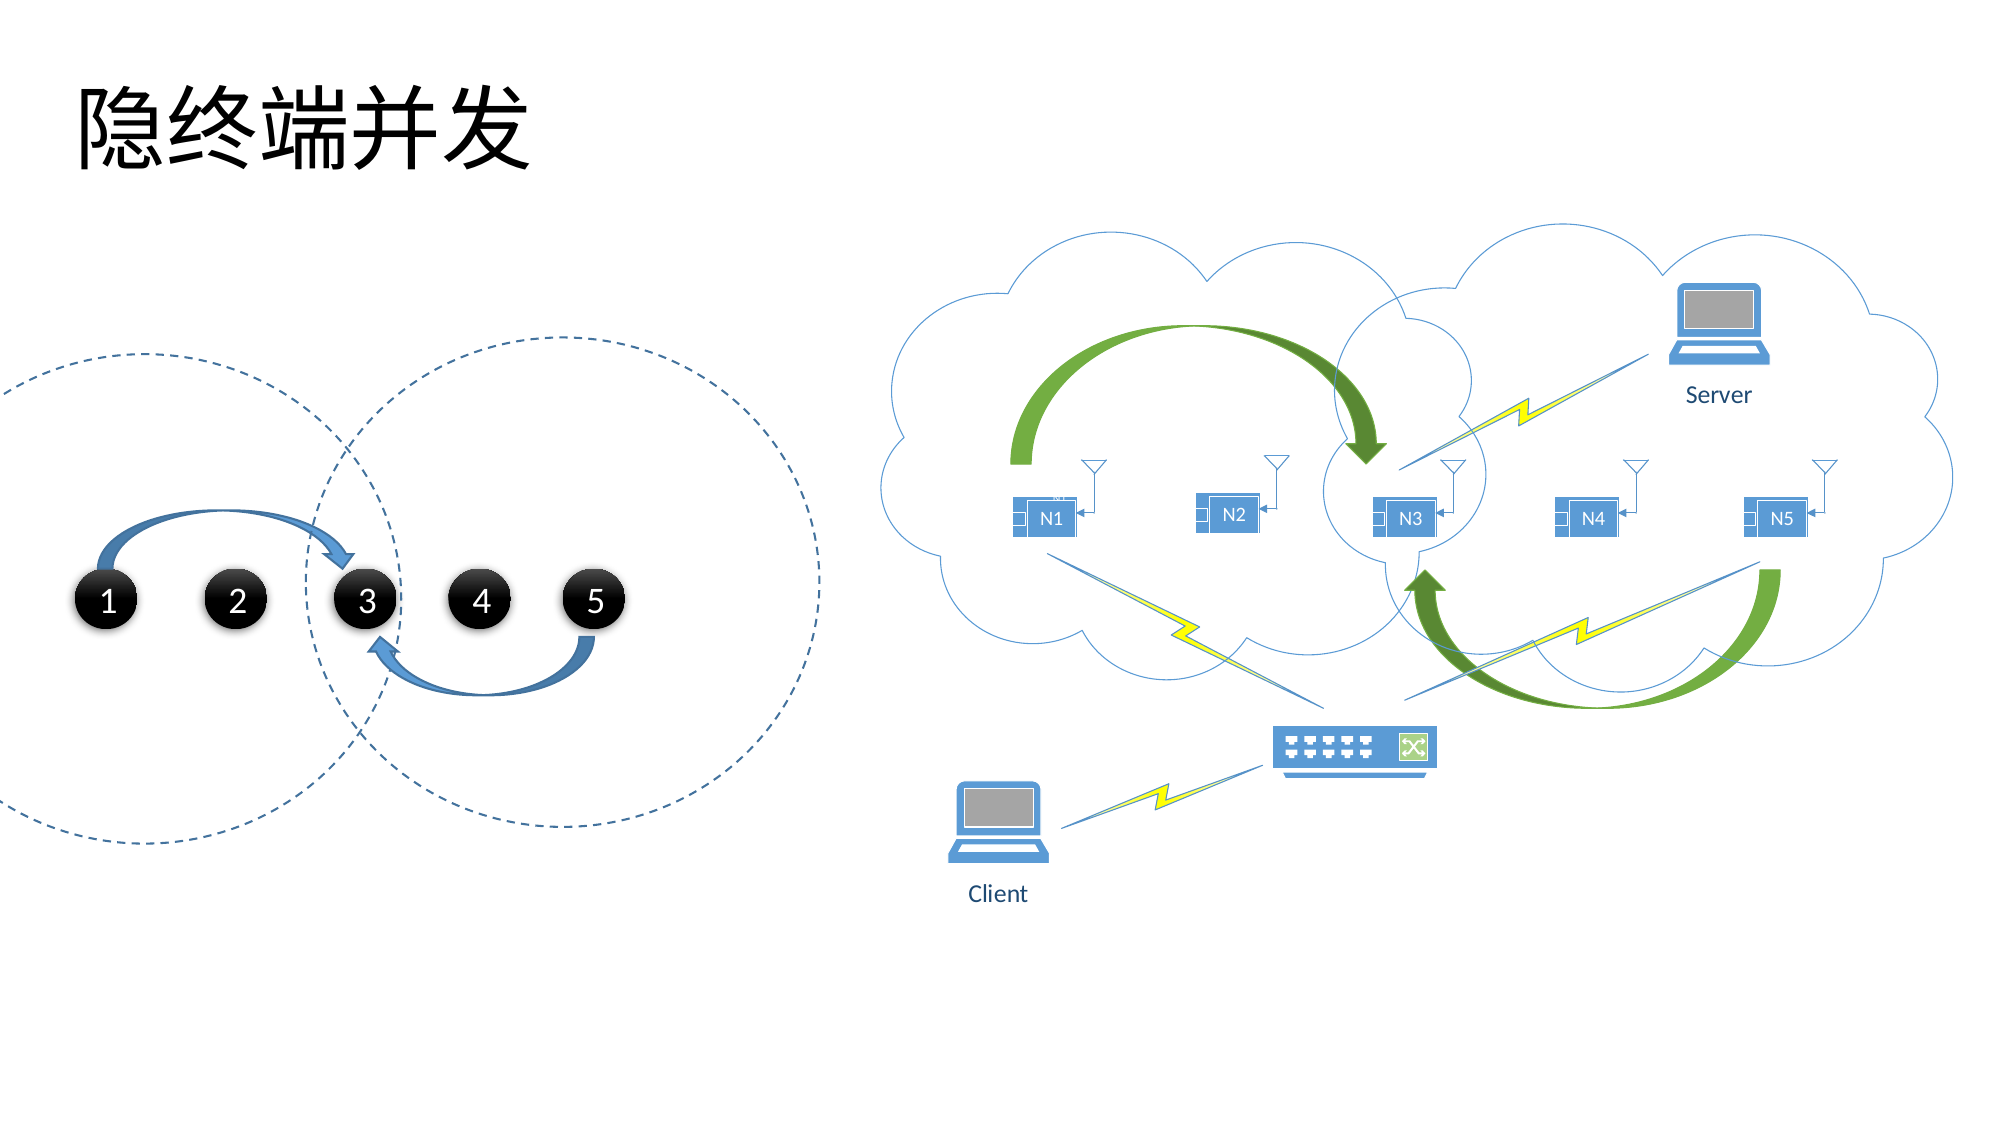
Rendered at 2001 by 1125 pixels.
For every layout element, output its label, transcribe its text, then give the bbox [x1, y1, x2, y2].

text_box [0, 353, 360, 845]
title 隐终端并发 [59, 23, 1785, 242]
text_box [366, 635, 596, 697]
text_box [878, 221, 1954, 916]
text_box [304, 336, 821, 828]
